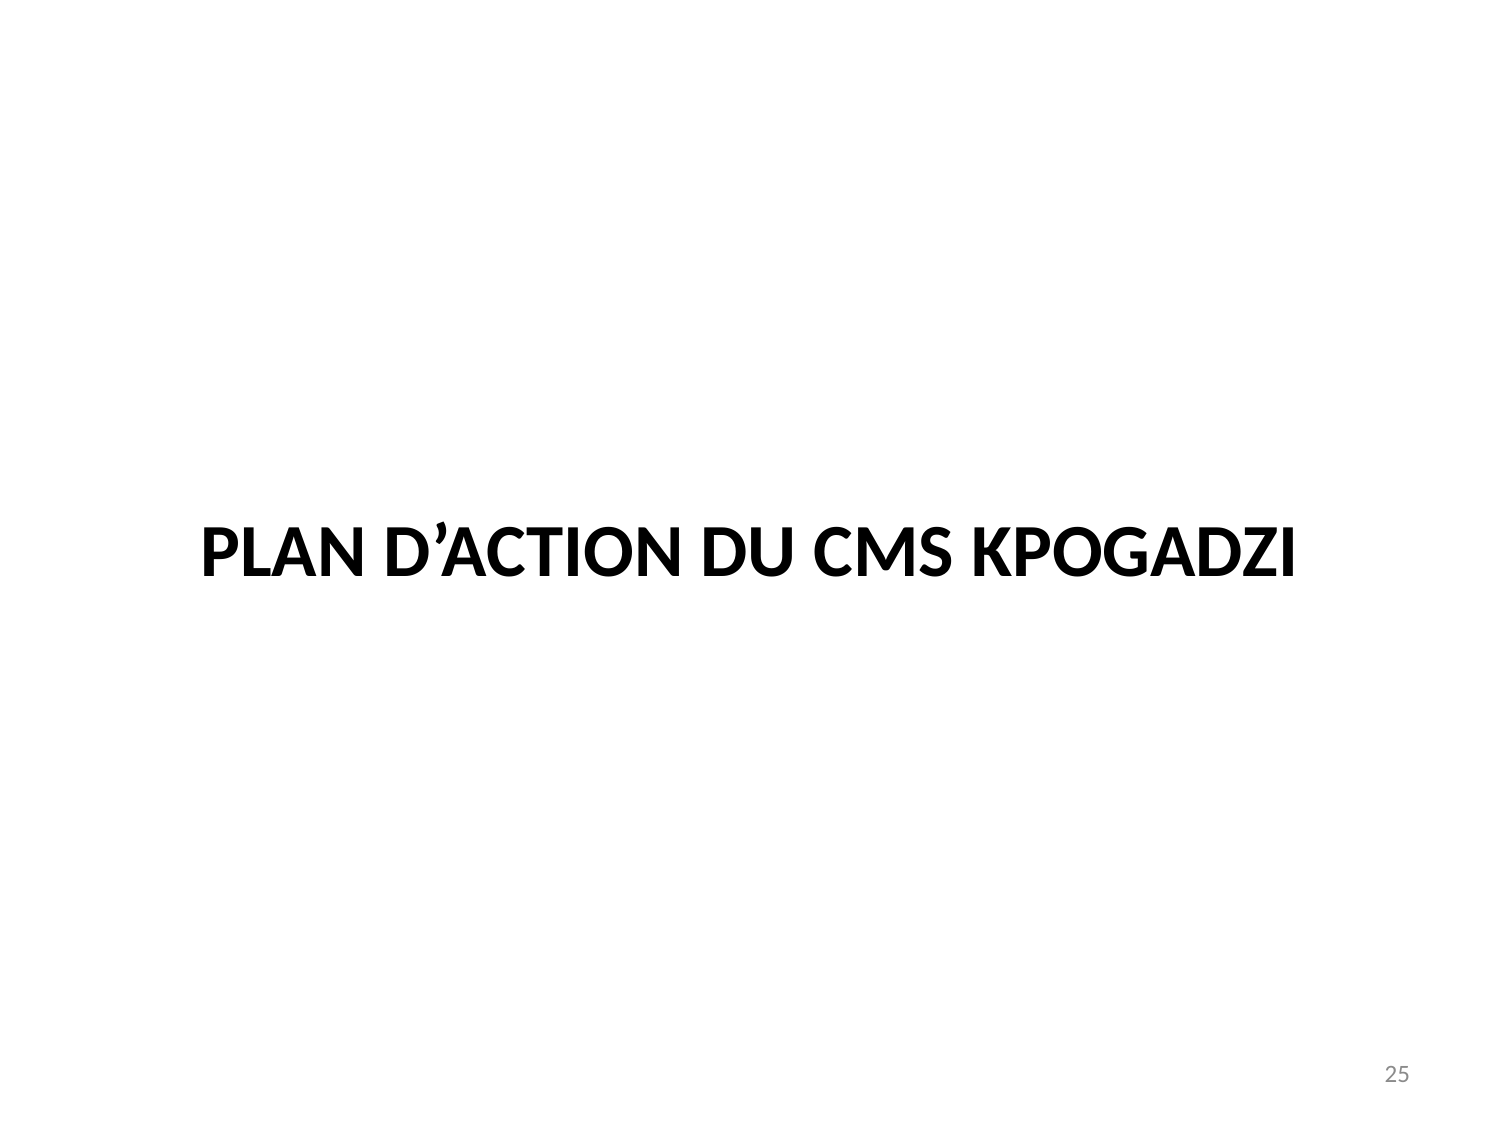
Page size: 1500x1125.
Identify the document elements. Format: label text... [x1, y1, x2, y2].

list PLAN D’ACTION DU CMS KPOGADZI [75, 262, 1425, 1005]
slide_number 25 [1074, 1042, 1425, 1103]
